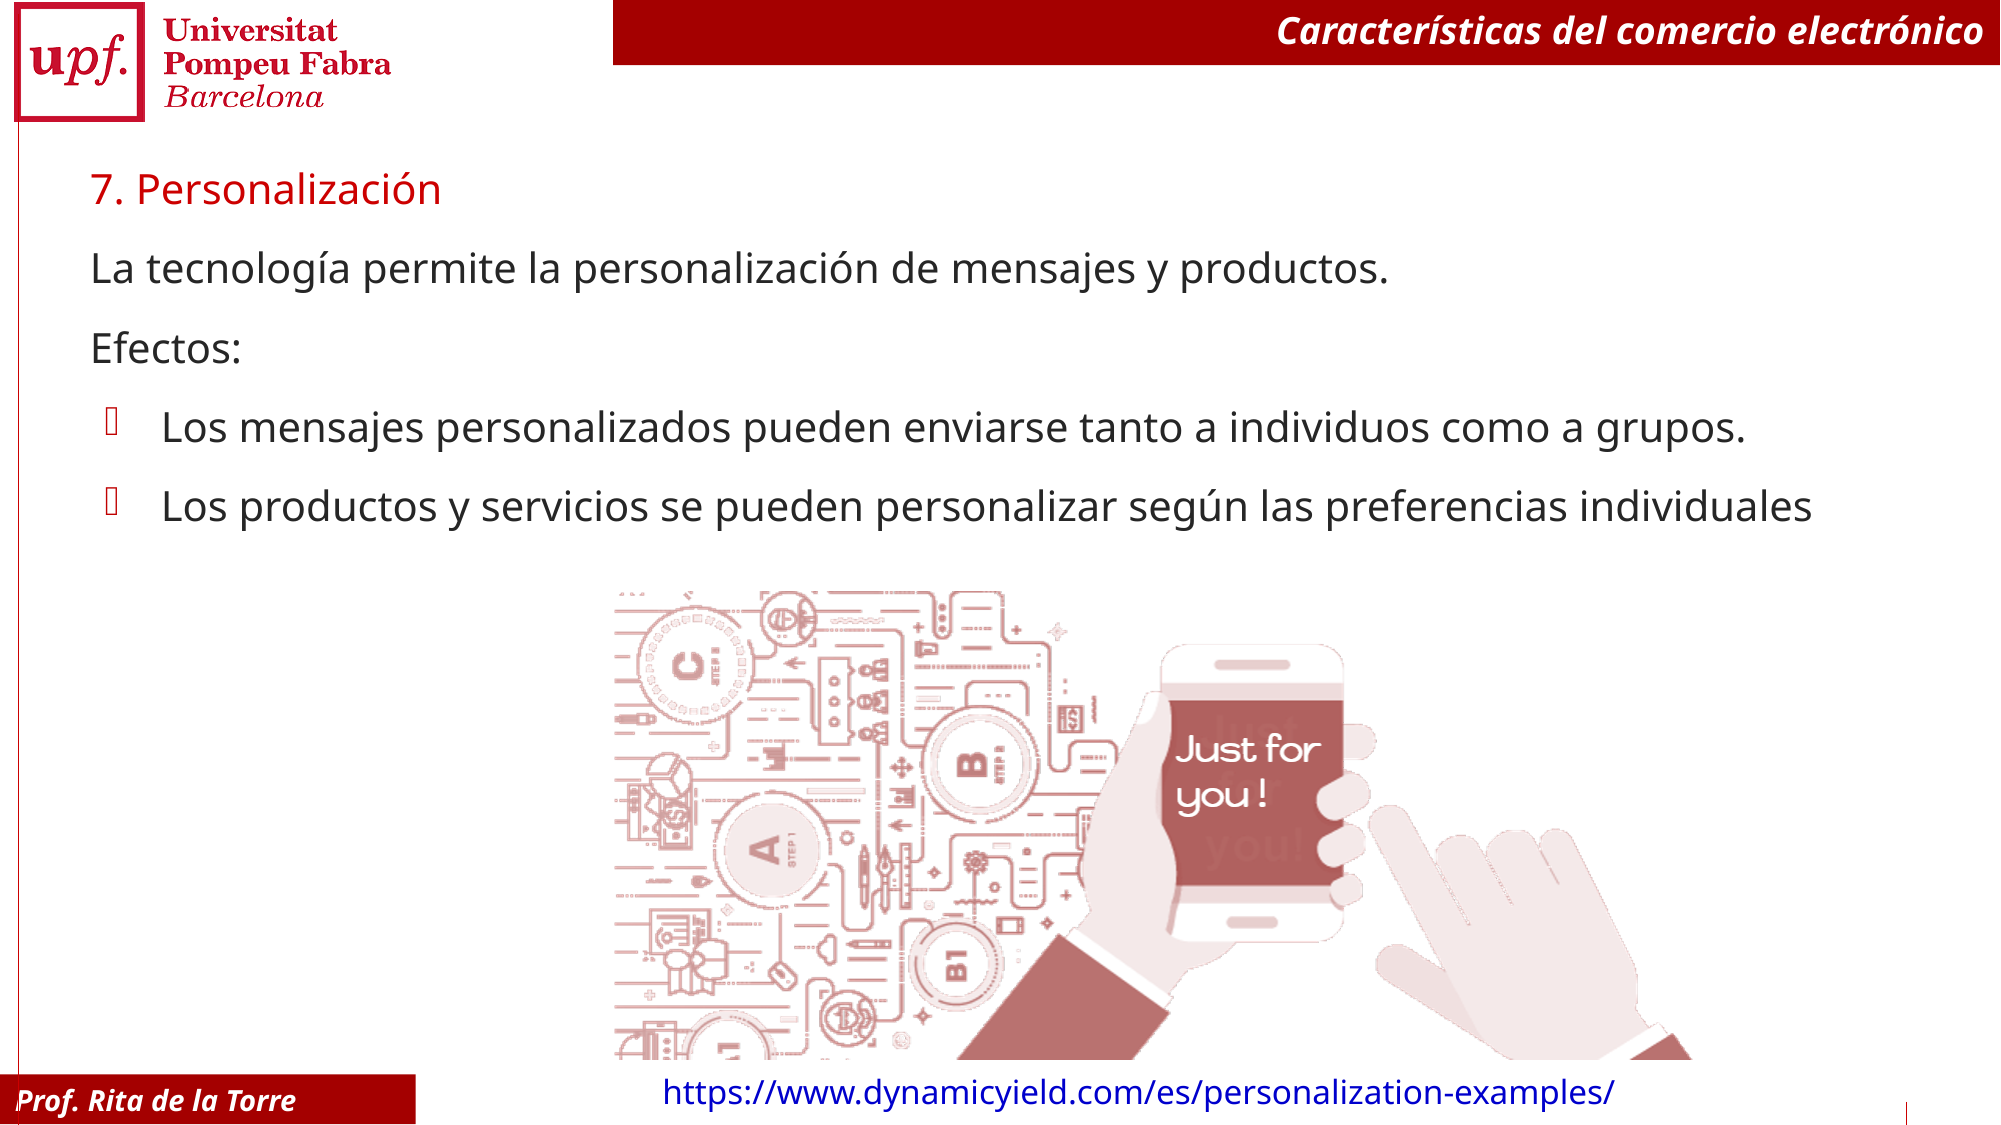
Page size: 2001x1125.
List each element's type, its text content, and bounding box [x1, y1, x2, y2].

picture [14, 2, 407, 122]
picture [612, 590, 1708, 1061]
text_box https://www.dynamicyield.com/es/personalization-examples/ [647, 1070, 1632, 1119]
title Características del comercio electrónico [613, 0, 2000, 66]
list 7. Personalización La tecnología permite la personalización de mensajes y productos. Efectos: Los mensajes personalizados pueden enviarse tanto a individuos como a grupos. Los productos y servicios se pueden personalizar según las preferencias individuales [83, 157, 1884, 592]
